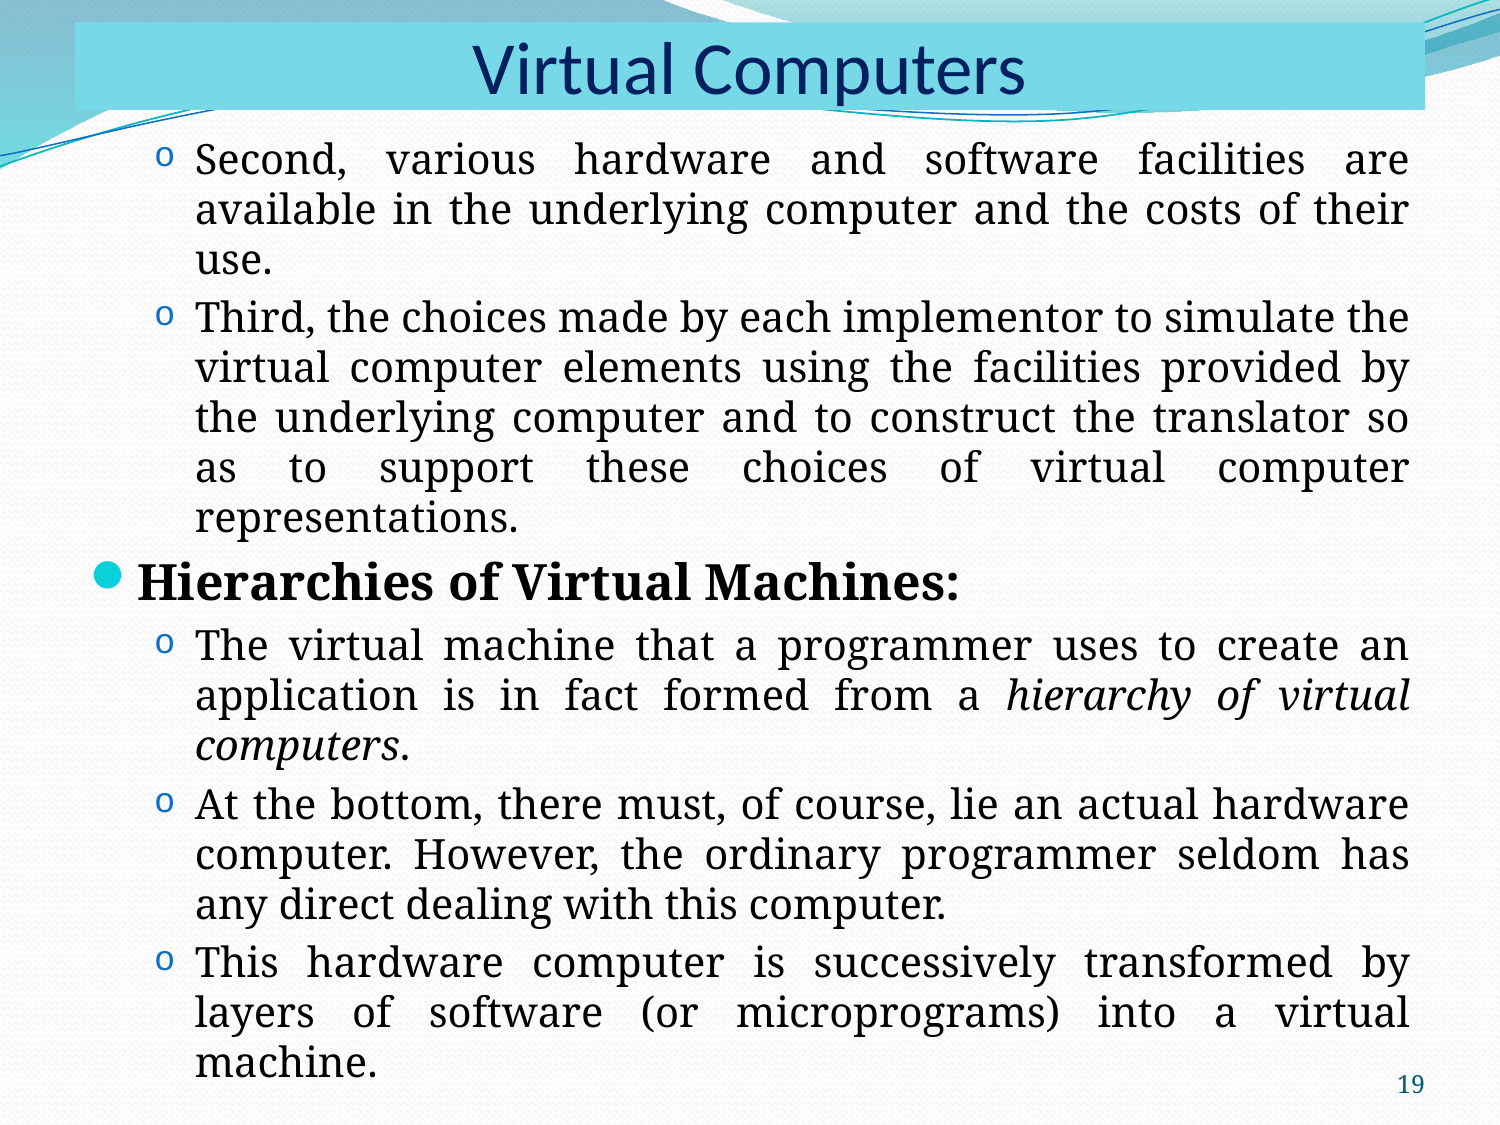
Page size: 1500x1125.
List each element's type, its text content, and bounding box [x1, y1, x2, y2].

title Virtual Computers [75, 22, 1425, 110]
list Second, various hardware and software facilities are available in the underlying computer and the costs of their use. Third, the choices made by each implementor to simulate the virtual computer elements using the facilities provided by the underlying computer and to construct the translator so as to support these choices of virtual computer representations. Hierarchies of Virtual Machines: The virtual machine that a programmer uses to create an application is in fact formed from a hierarchy of virtual computers. At the bottom, there must, of course, lie an actual hardware computer. However, the ordinary programmer seldom has any direct dealing with this computer. This hardware computer is successively transformed by layers of software (or microprograms) into a virtual machine. [75, 125, 1425, 1050]
slide_number 19 [1299, 1042, 1425, 1103]
